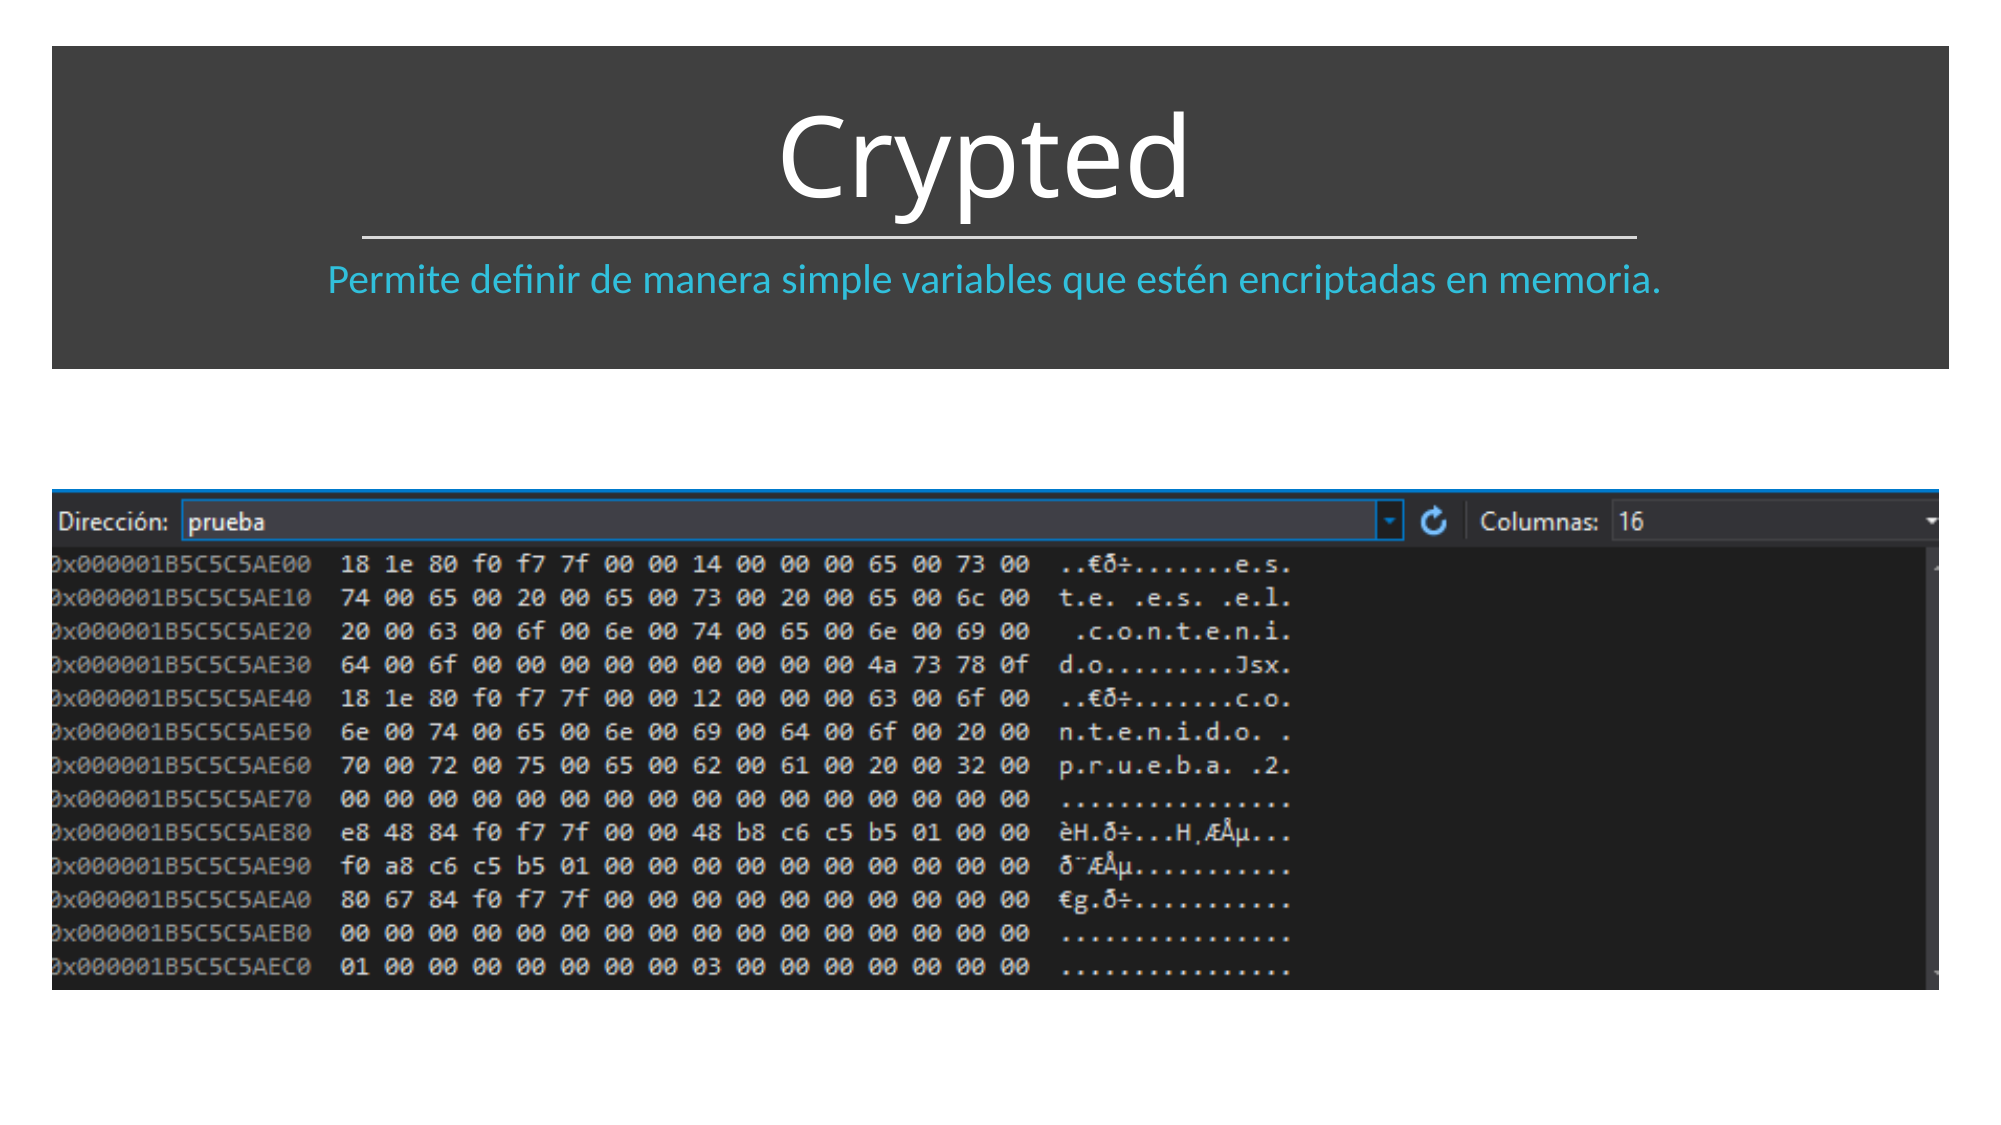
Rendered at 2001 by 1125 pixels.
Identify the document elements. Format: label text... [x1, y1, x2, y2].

subtitle Permite definir de manera simple variables que estén encriptadas en memoria. [249, 250, 1750, 320]
picture [52, 489, 1939, 990]
title Crypted [86, 76, 1914, 230]
text_box [61, 55, 1939, 360]
